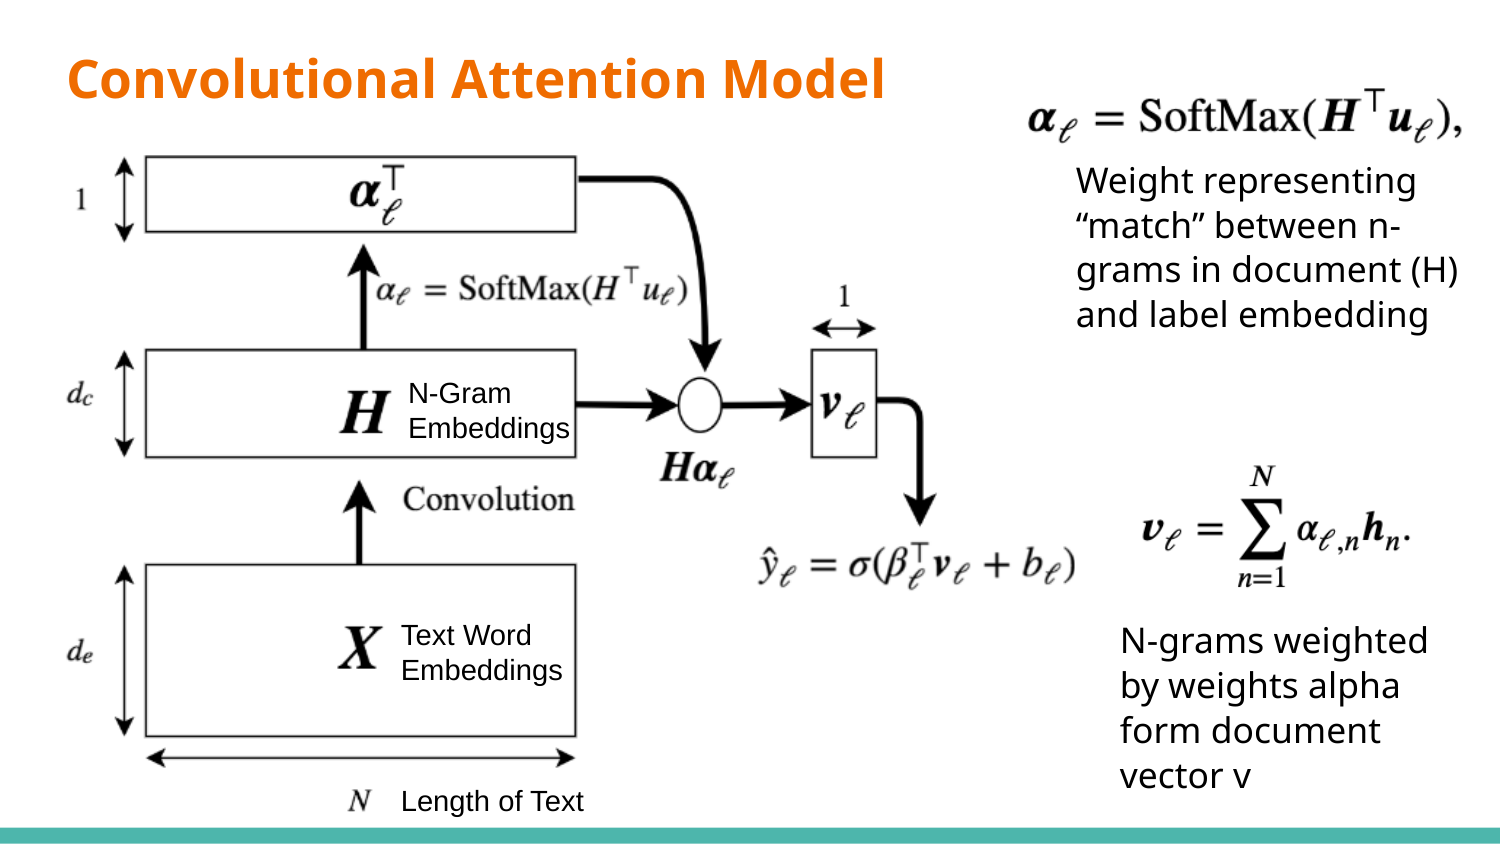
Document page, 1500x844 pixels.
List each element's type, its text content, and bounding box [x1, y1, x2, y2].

list N-grams weighted by weights alpha form document vector v [1104, 601, 1473, 814]
picture [1112, 446, 1434, 602]
list Weight representing “match” between n-grams in document (H) and label embedding [1081, 157, 1486, 353]
picture [34, 55, 1496, 824]
title Convolutional Attention Model [51, 30, 1449, 124]
